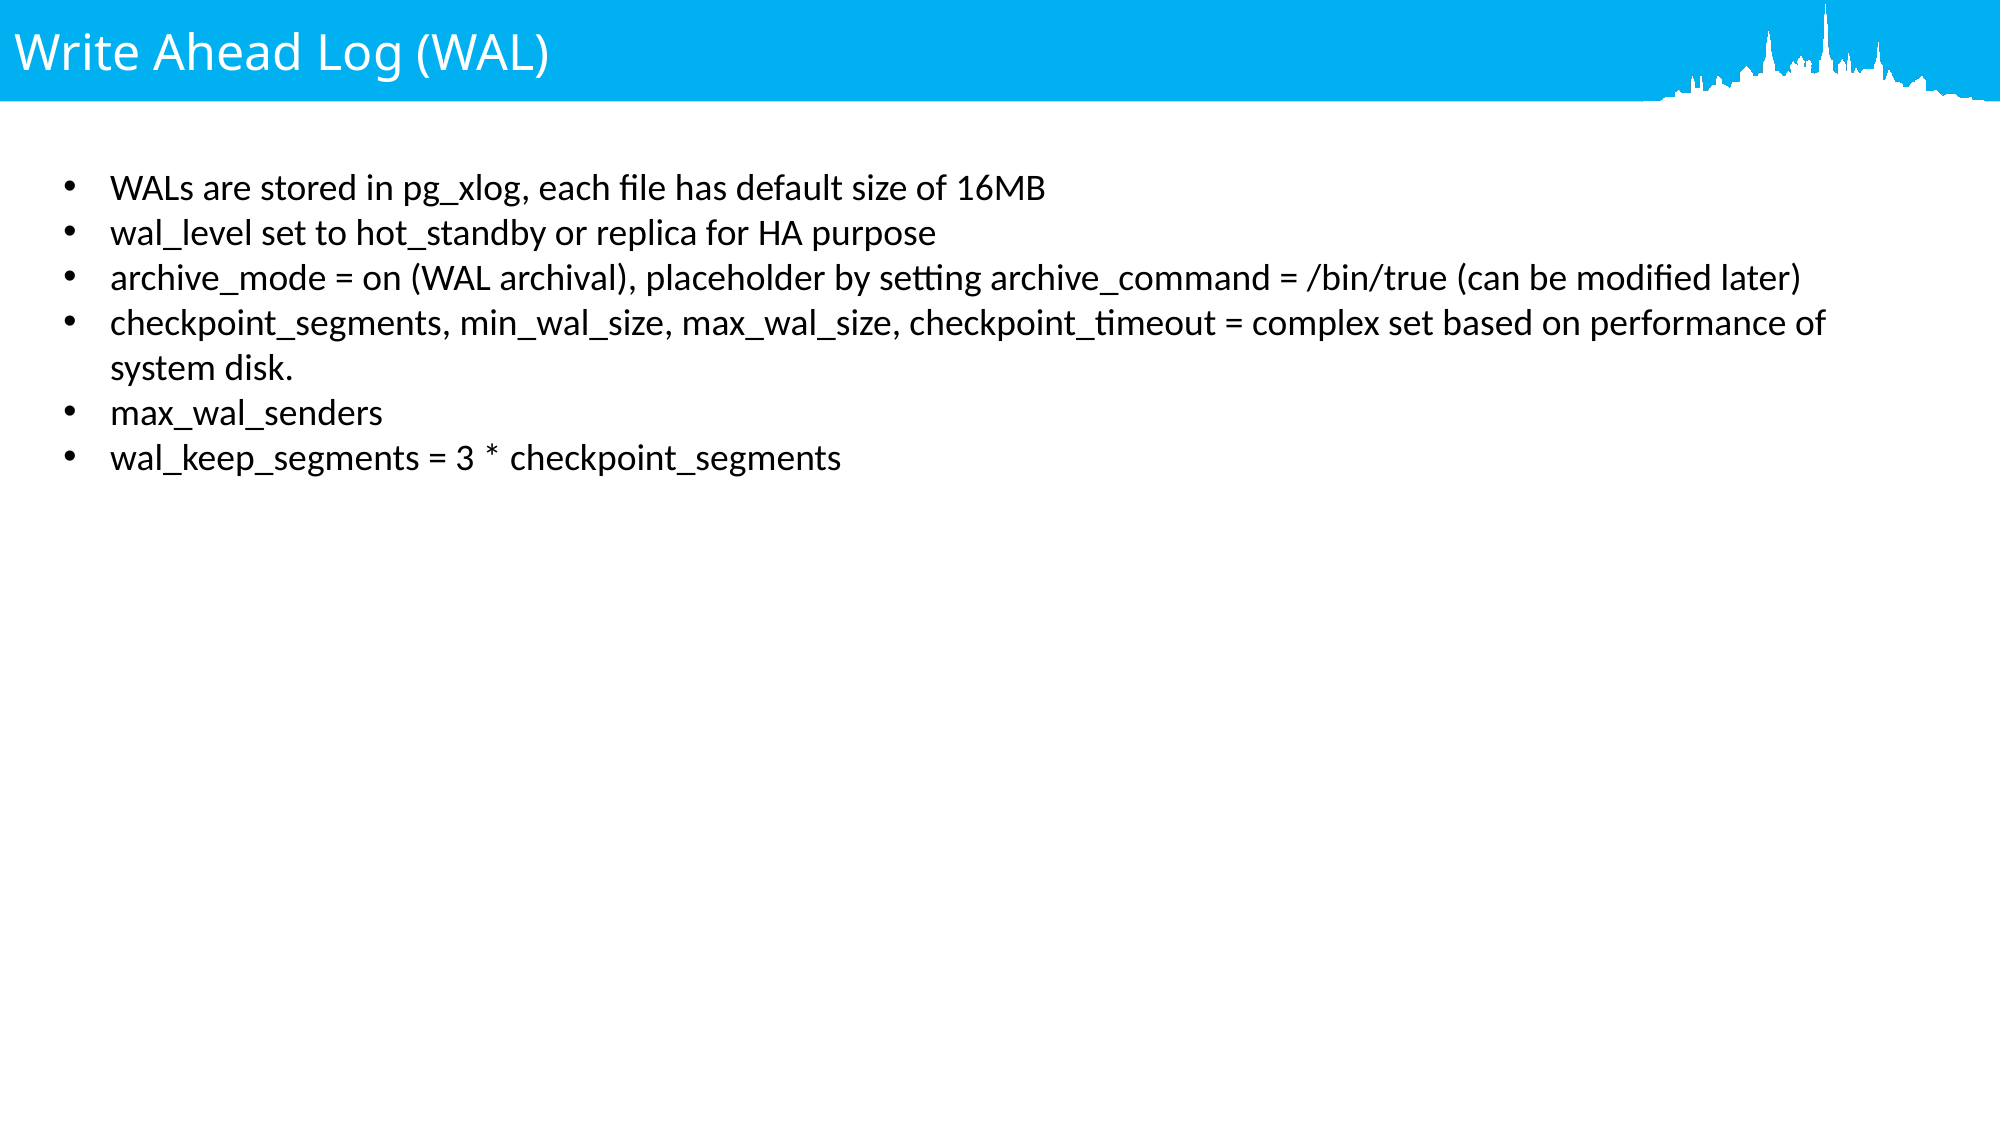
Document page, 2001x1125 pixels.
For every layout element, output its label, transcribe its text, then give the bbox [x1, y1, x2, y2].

picture [1661, 15, 1984, 102]
text_box Write Ahead Log (WAL) [0, 0, 2000, 102]
text_box WALs are stored in pg_xlog, each file has default size of 16MB wal_level set to hot_standby or replica for HA purpose archive_mode = on (WAL archival), placeholder by setting archive_command = /bin/true (can be modified later) checkpoint_segments, min_wal_size, max_wal_size, checkpoint_timeout = complex set based on performance of system disk. max_wal_senders wal_keep_segments = 3 * checkpoint_segments [48, 155, 1927, 531]
